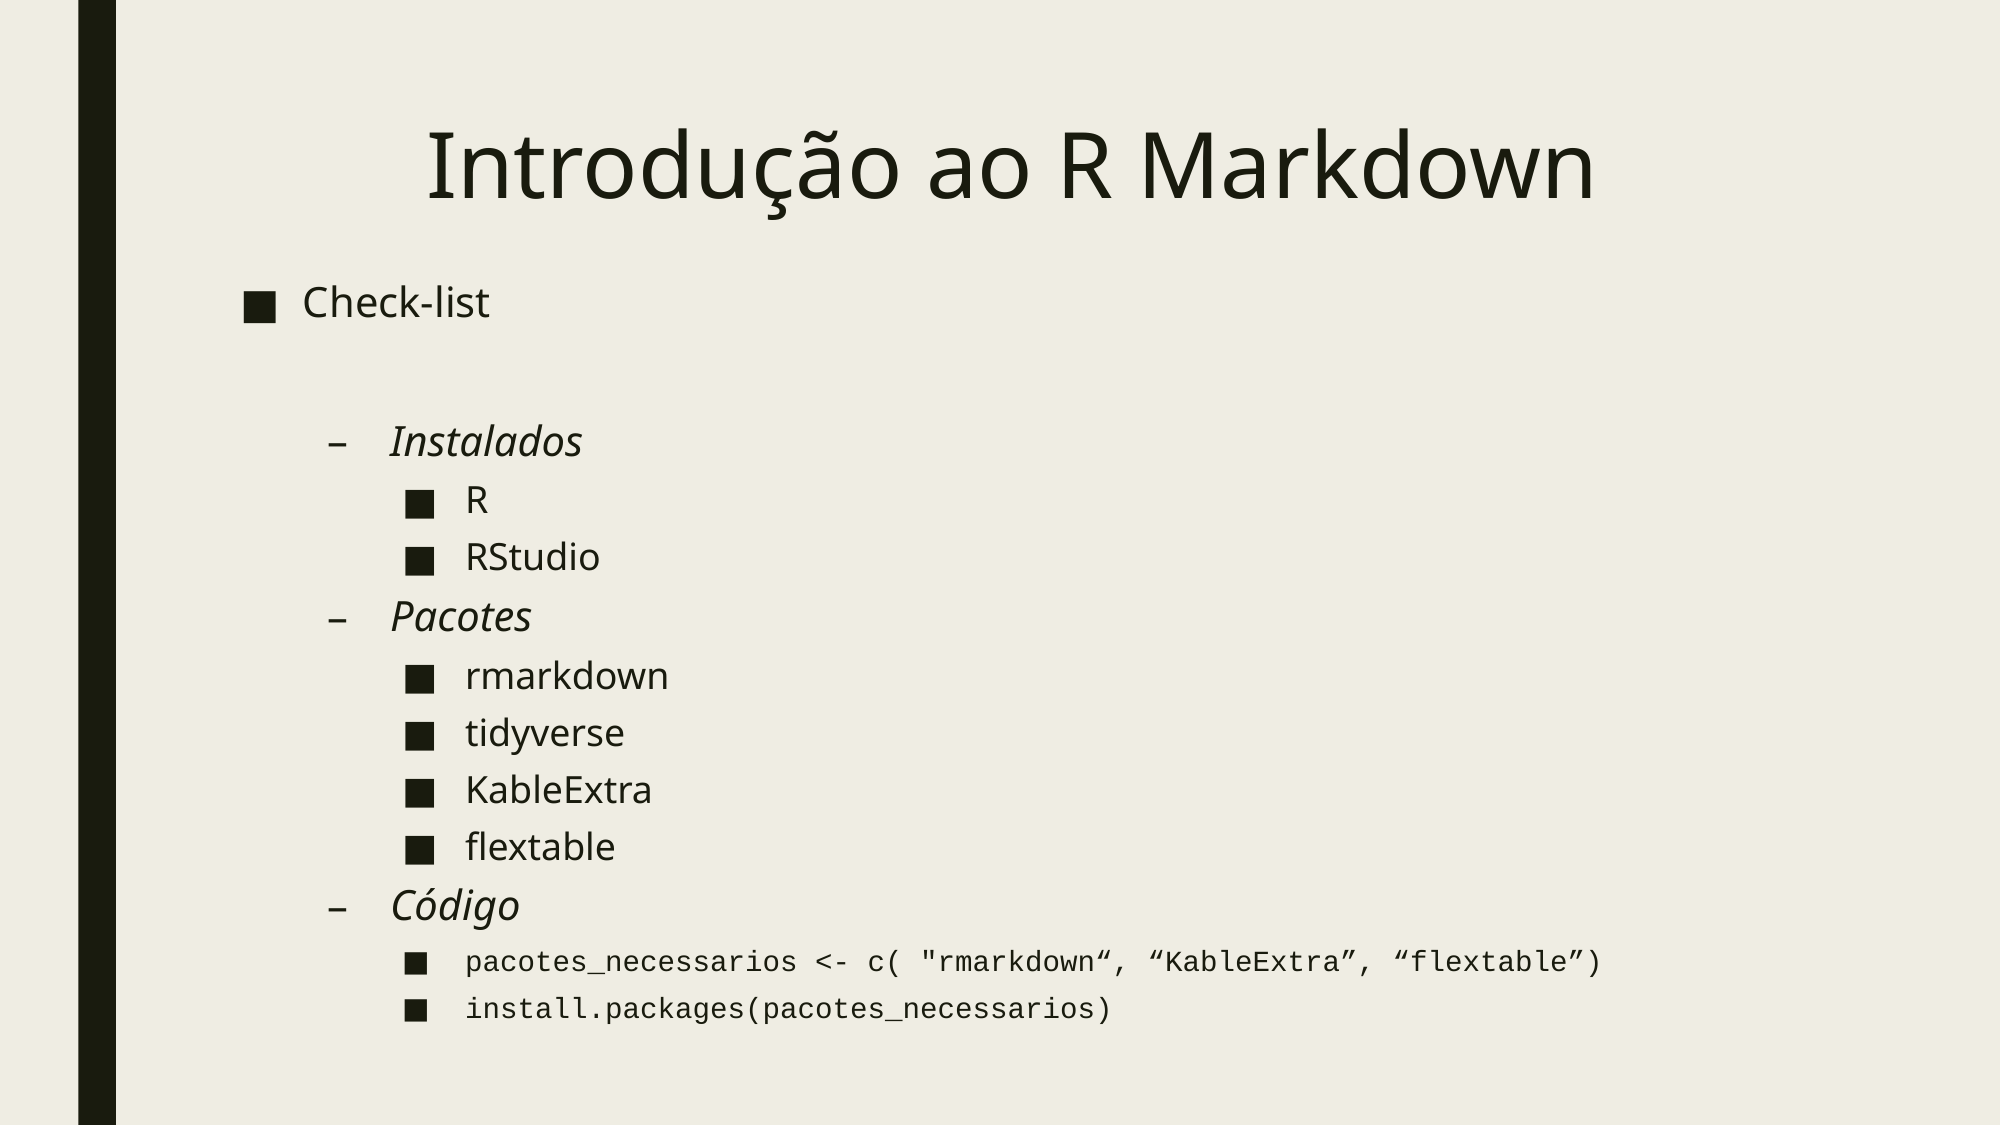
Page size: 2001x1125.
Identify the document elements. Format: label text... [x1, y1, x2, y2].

title Introdução ao R Markdown [225, 112, 1800, 256]
list Check-list Instalados R RStudio Pacotes rmarkdown tidyverse KableExtra flextable Código pacotes_necessarios <- c( "rmarkdown“, “KableExtra”, “flextable”) install.packages(pacotes_necessarios) [225, 272, 1838, 1056]
